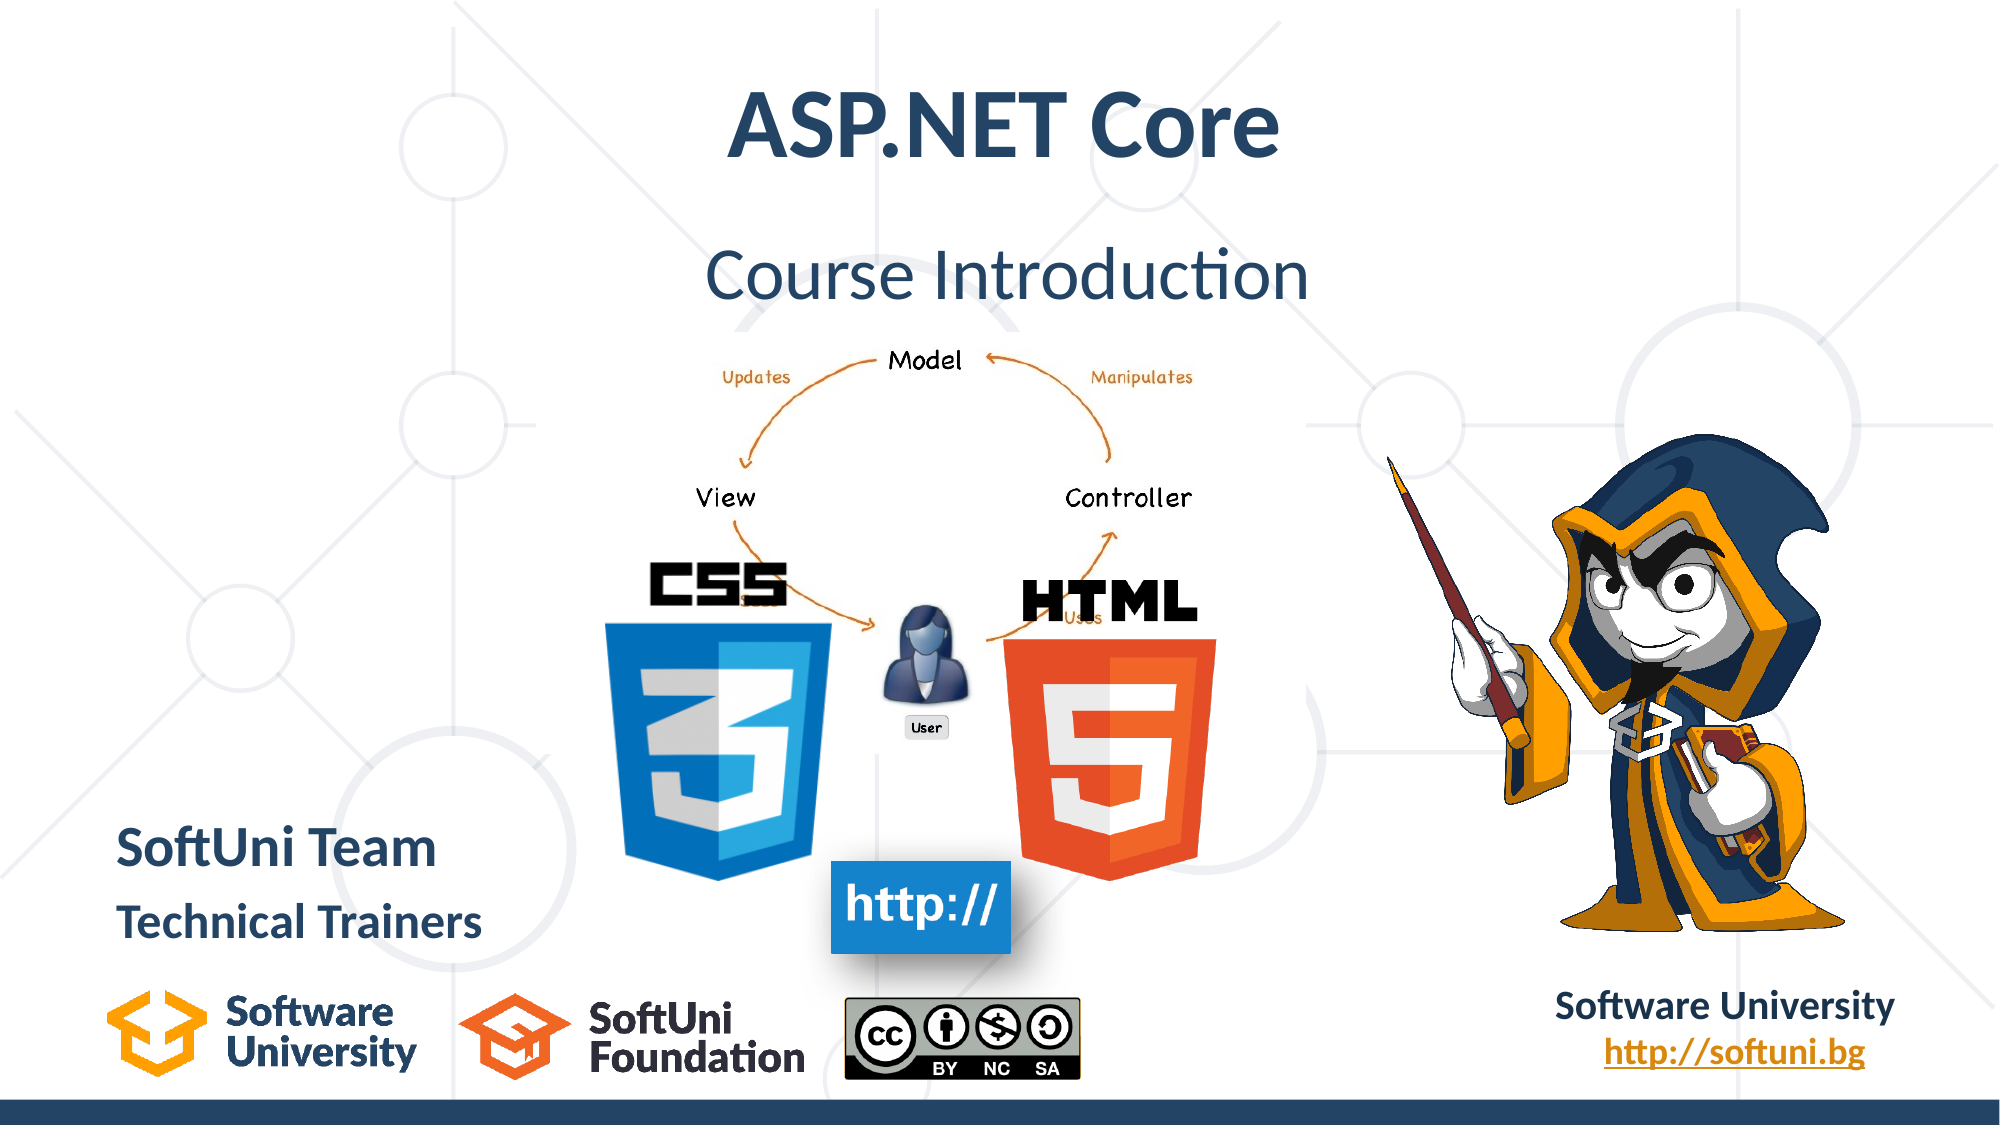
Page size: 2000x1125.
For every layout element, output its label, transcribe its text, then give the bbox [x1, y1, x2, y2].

picture [845, 997, 1081, 1079]
list http://softuni.bg [1419, 1017, 1872, 1125]
picture [536, 331, 1307, 954]
picture [458, 993, 804, 1080]
picture [221, 990, 417, 1077]
picture [107, 990, 211, 1077]
list Technical Trainers [110, 880, 595, 954]
list Software University [1417, 970, 1902, 1034]
list SoftUni Team [110, 800, 595, 880]
title ASP.NET Core [106, 45, 1905, 191]
subtitle Course Introduction [109, 213, 1908, 359]
picture [1369, 389, 1890, 953]
